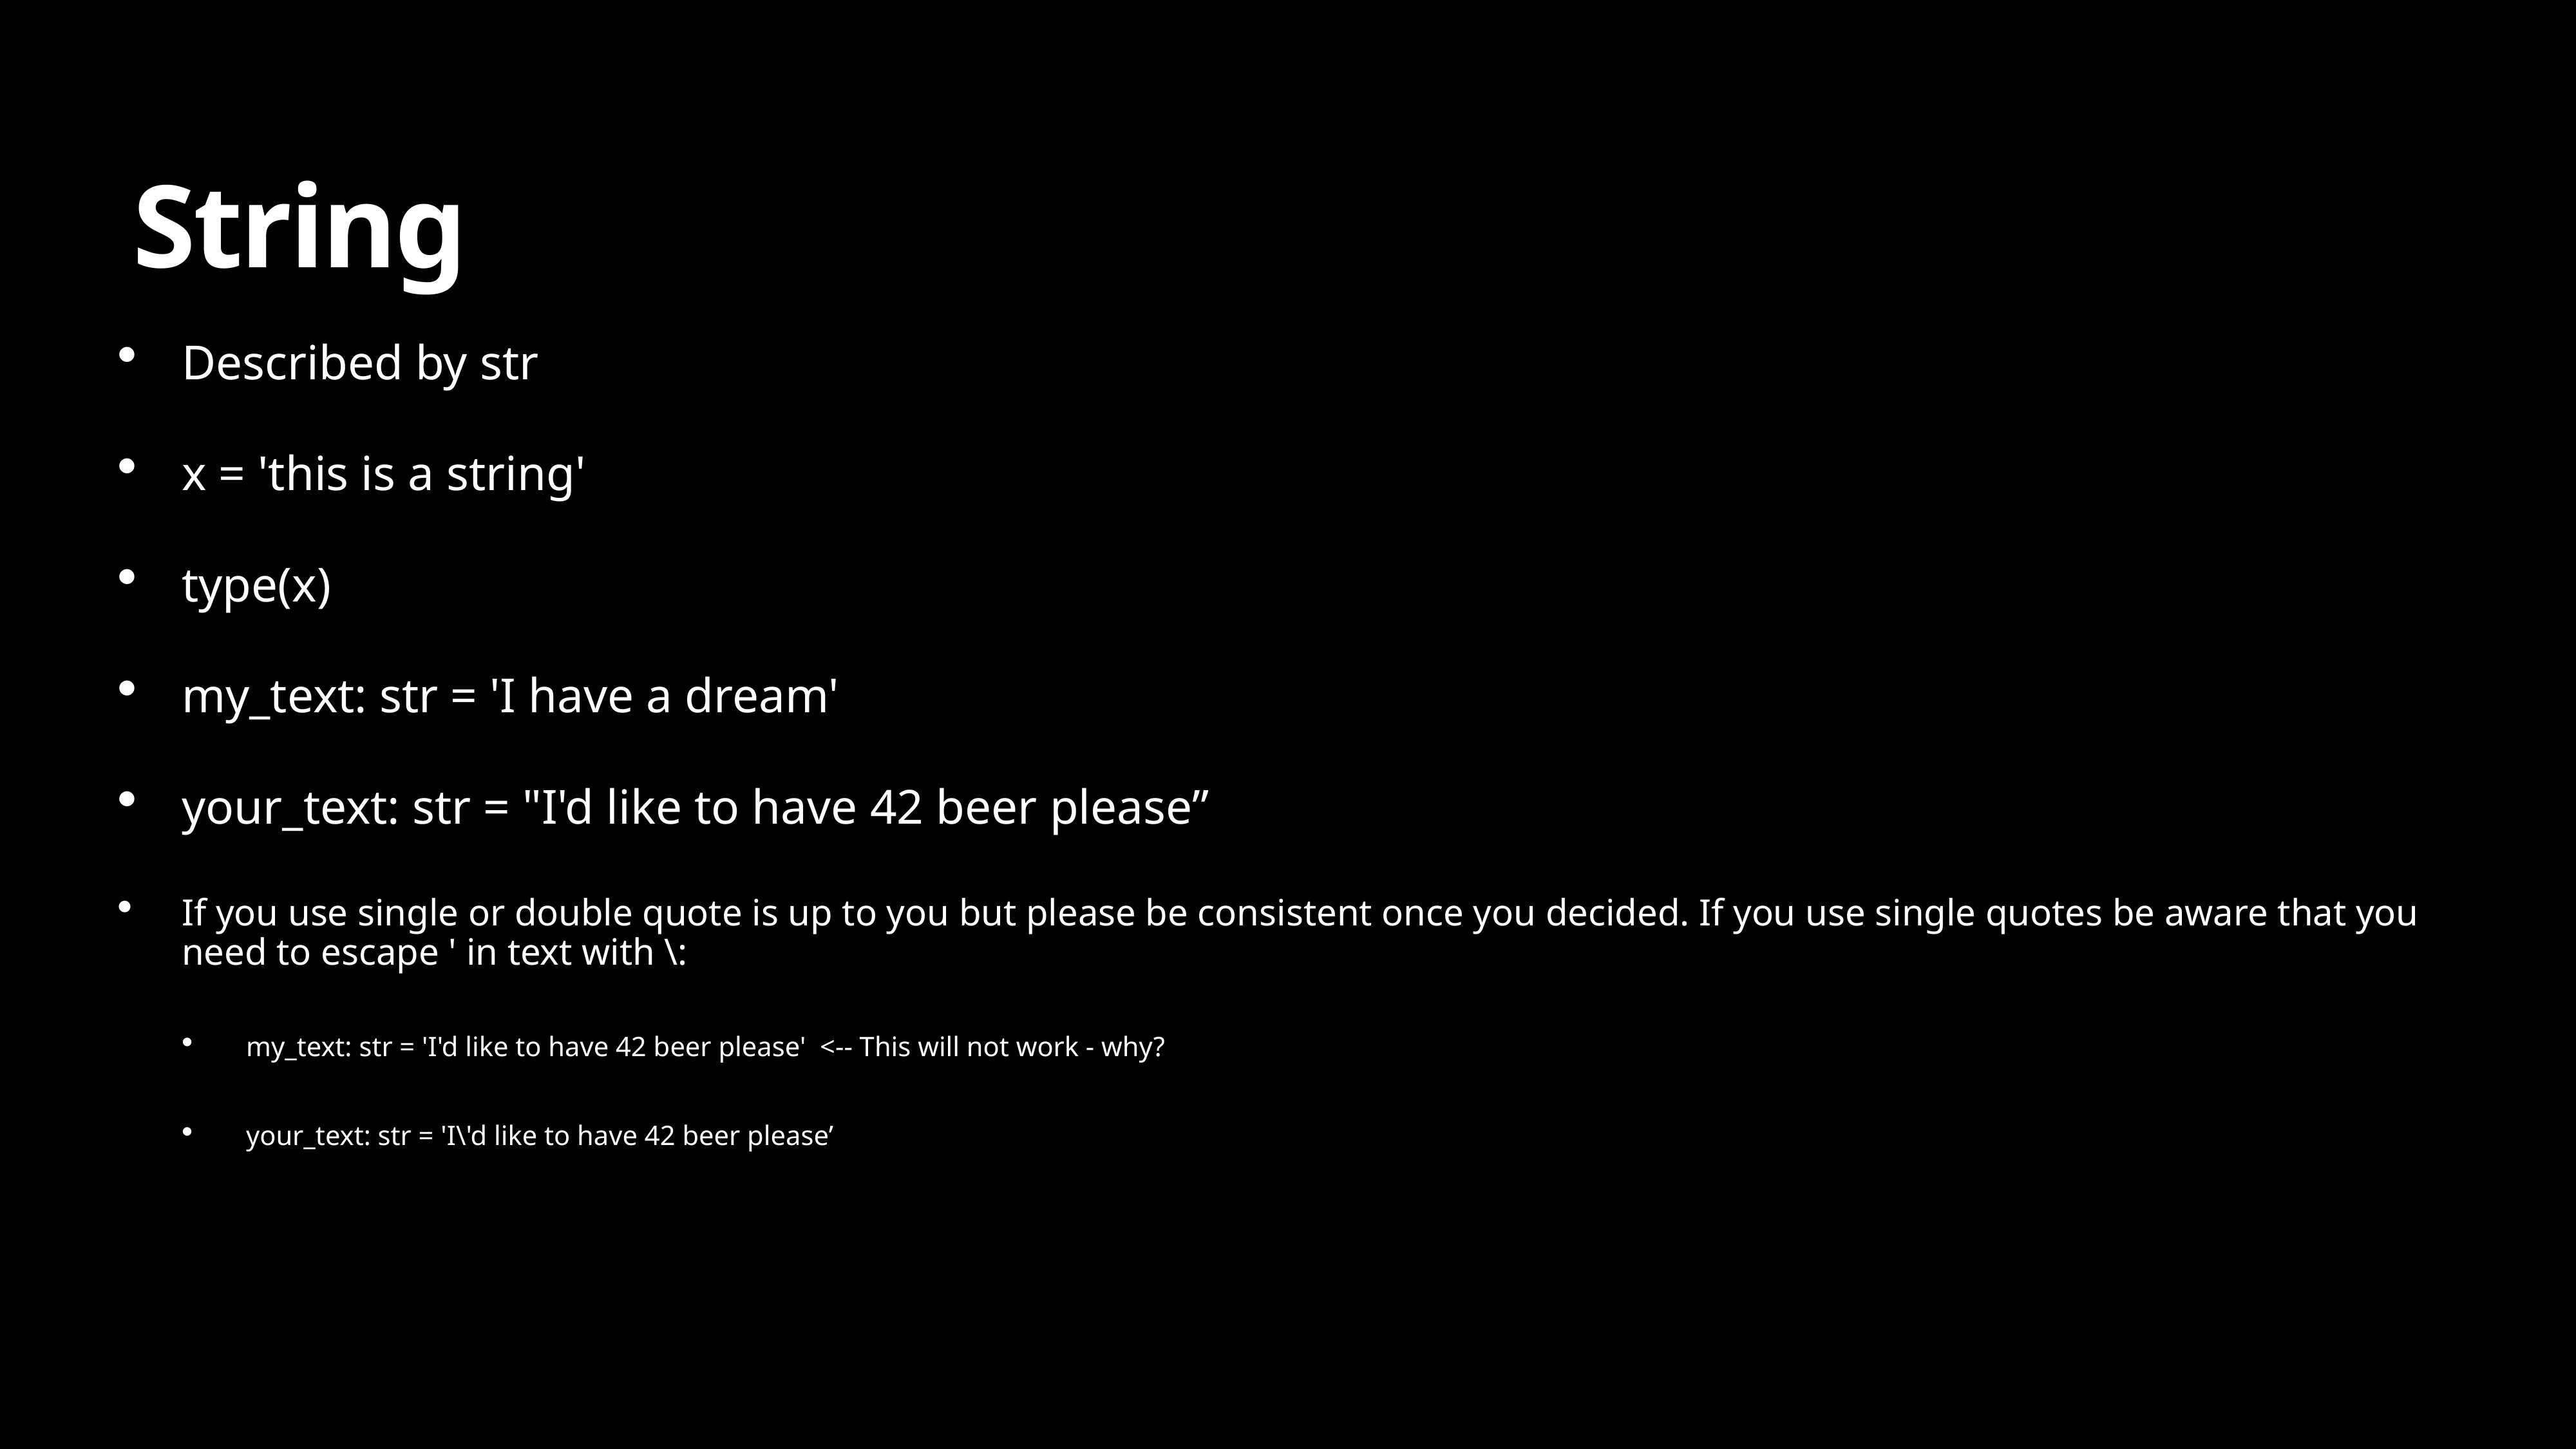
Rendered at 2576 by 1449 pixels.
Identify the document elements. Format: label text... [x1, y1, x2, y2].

list Described by str x = 'this is a string' type(x) my_text: str = 'I have a dream' your_text: str = "I'd like to have 42 beer please” If you use single or double quote is up to you but please be consistent once you decided. If you use single quotes be aware that you need to escape ' in text with \: my_text: str = 'I'd like to have 42 beer please' <-- This will not work - why? your_text: str = 'I\'d like to have 42 beer please’ [111, 333, 2434, 1327]
title String [127, 174, 2449, 327]
